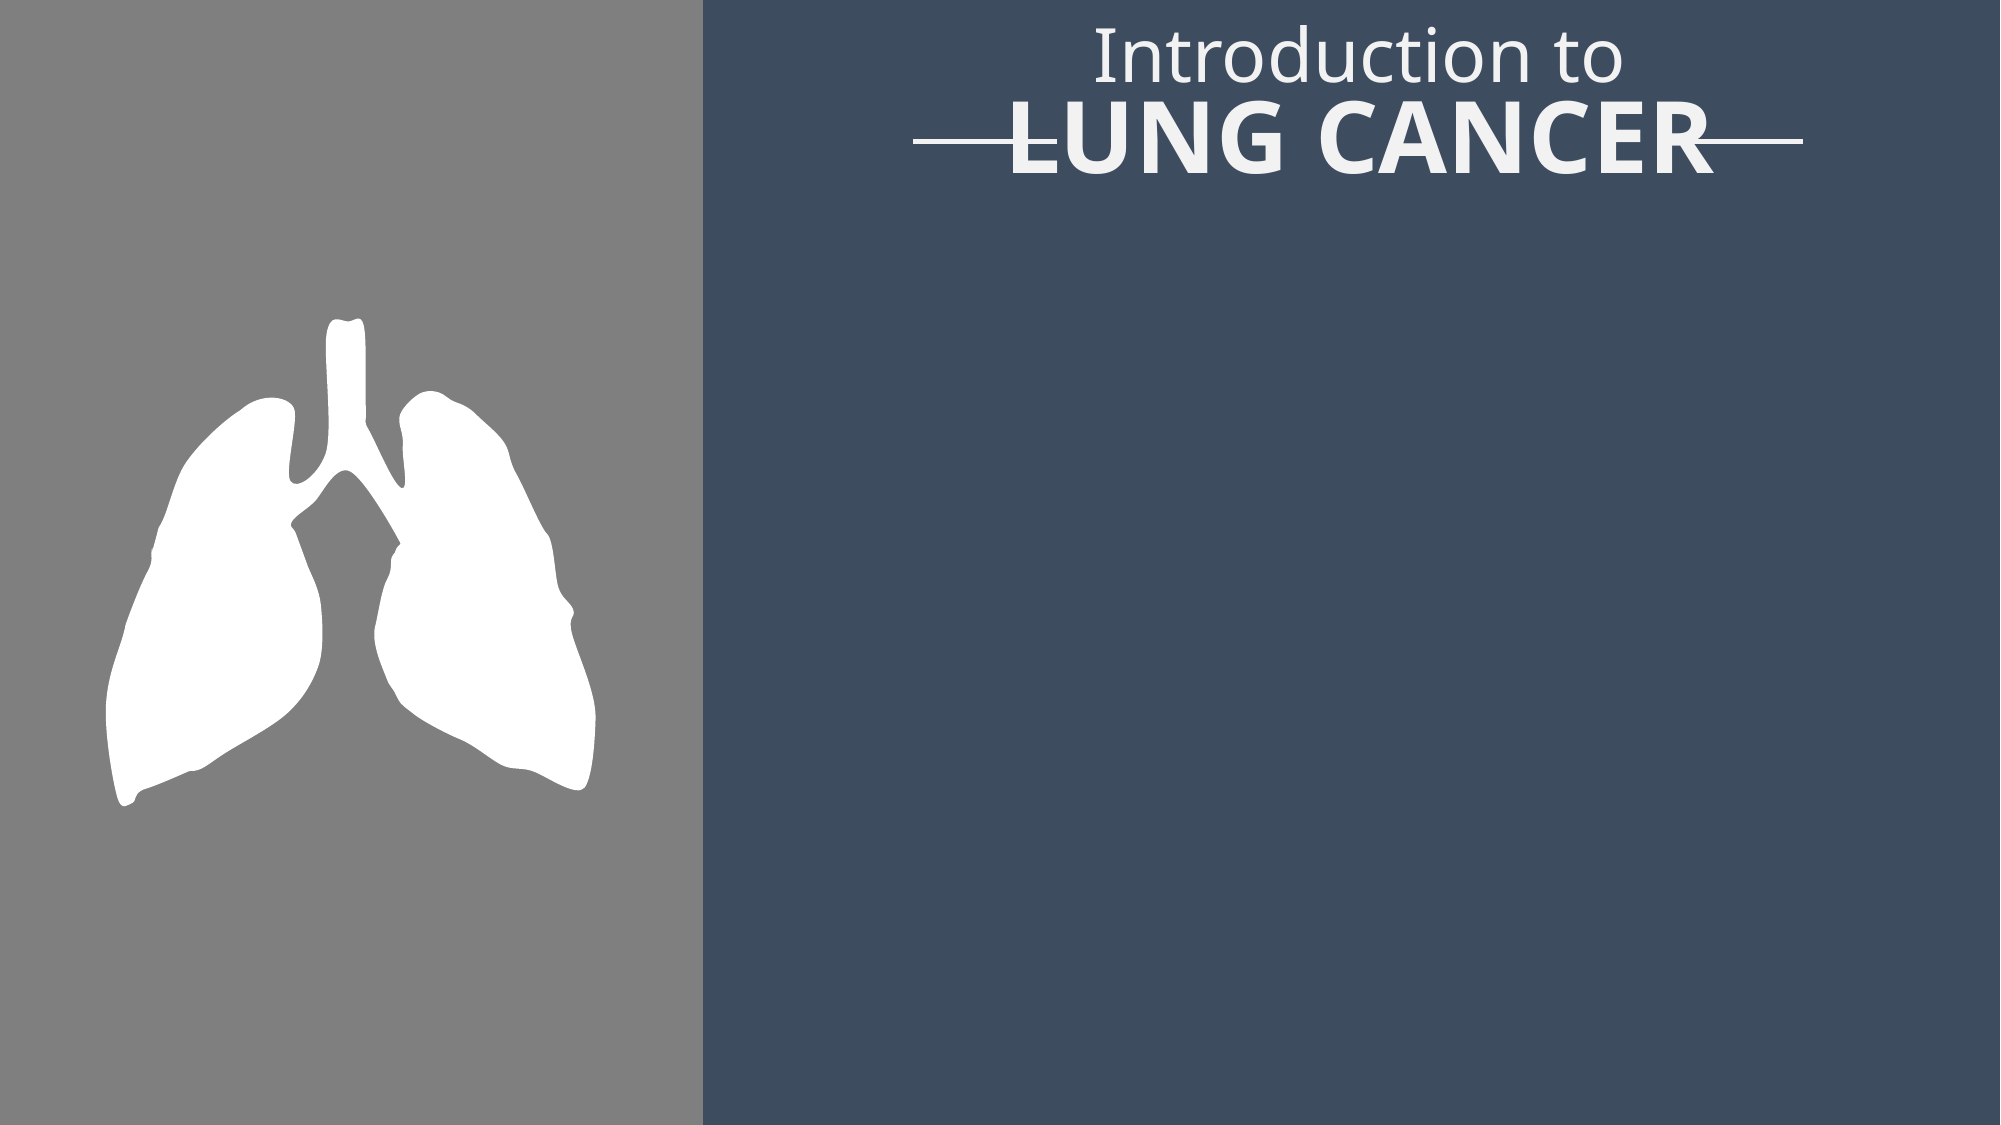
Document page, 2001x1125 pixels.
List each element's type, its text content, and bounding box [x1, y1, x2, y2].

title LUNG CANCER [766, 83, 1953, 200]
text_box [0, 0, 704, 1125]
text_box [104, 317, 597, 808]
text_box Introduction to [885, 0, 1835, 116]
